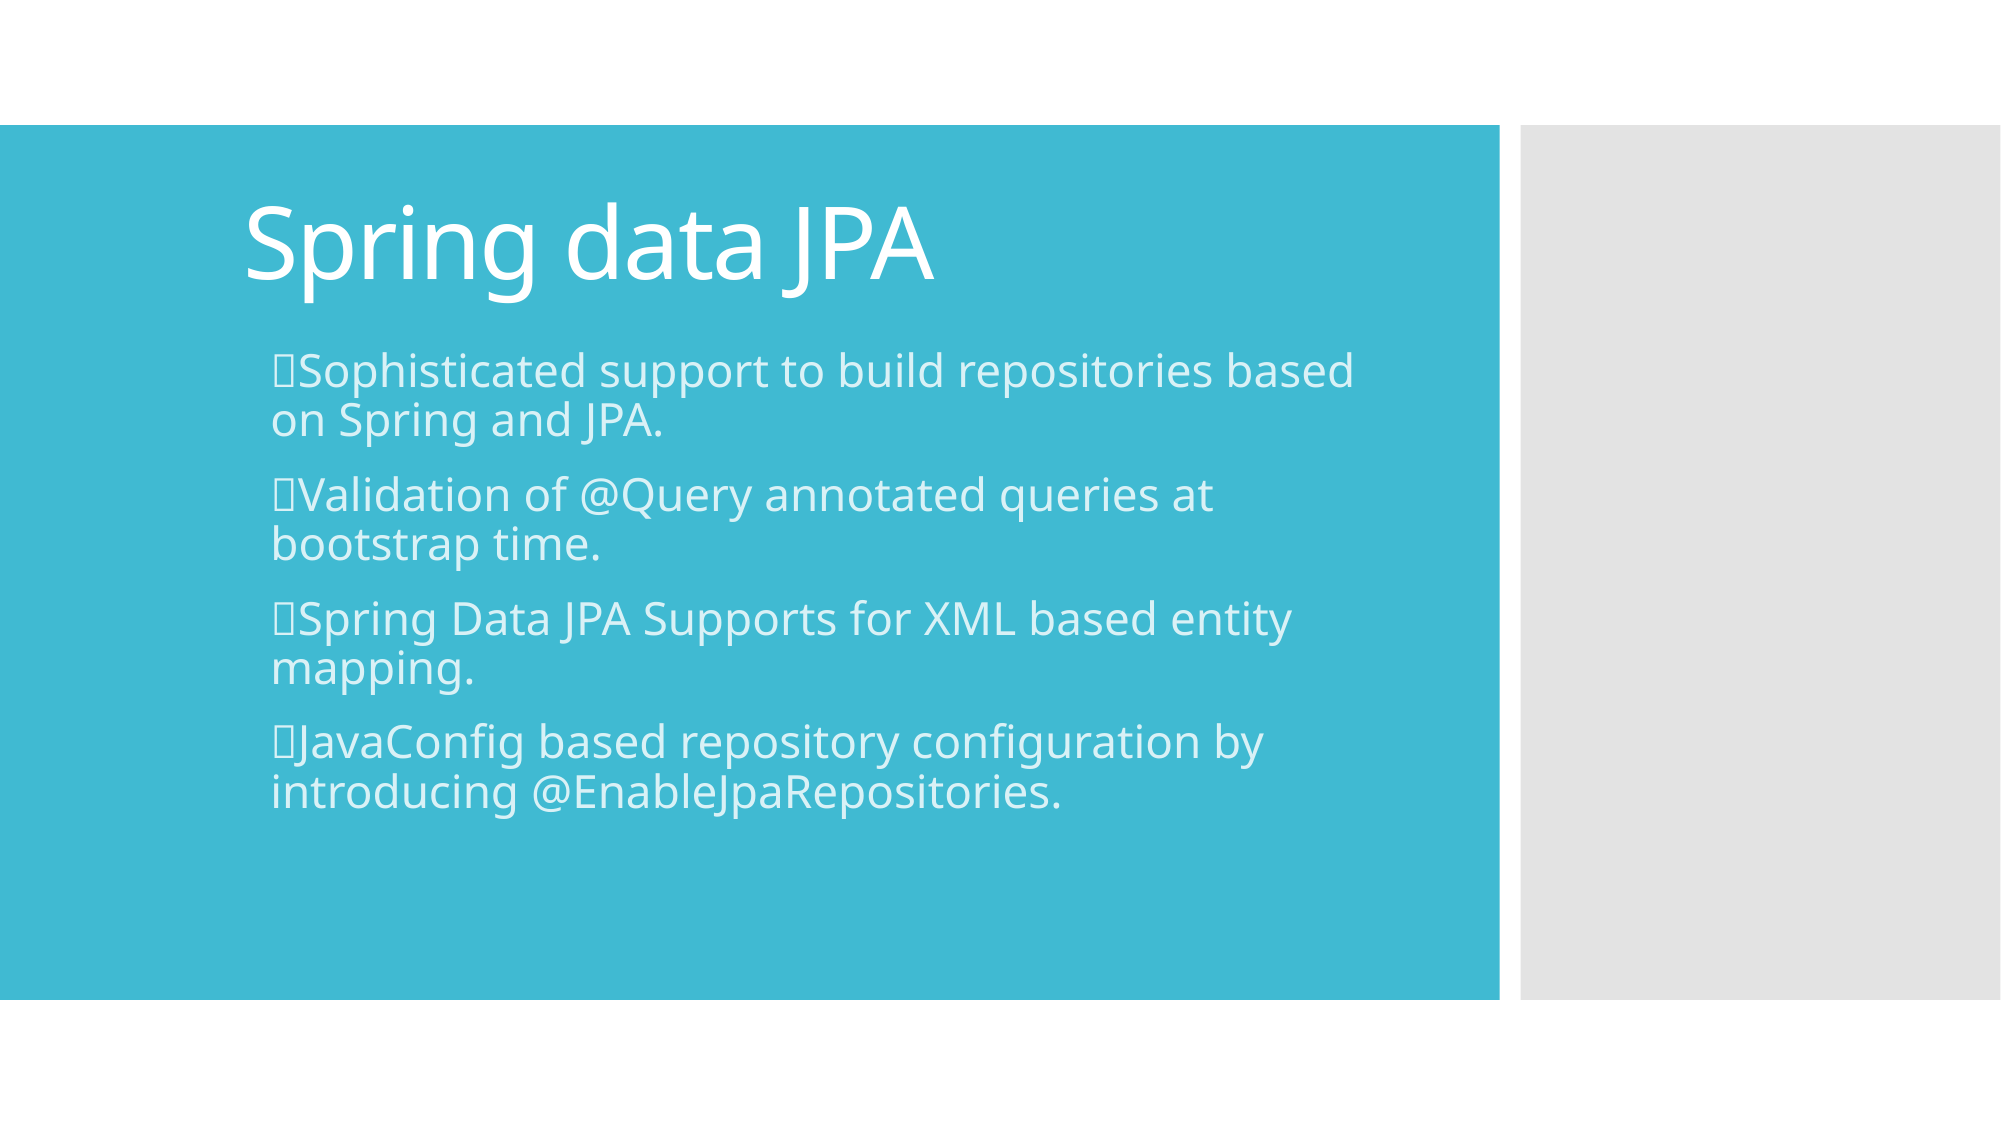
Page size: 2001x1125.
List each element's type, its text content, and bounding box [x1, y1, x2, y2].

title Spring data JPA [228, 182, 1429, 430]
subtitle Sophisticated support to build repositories based on Spring and JPA. Validation of @Query annotated queries at bootstrap time. Spring Data JPA Supports for XML based entity mapping. JavaConfig based repository configuration by introducing @EnableJpaRepositories. [180, 340, 1381, 917]
